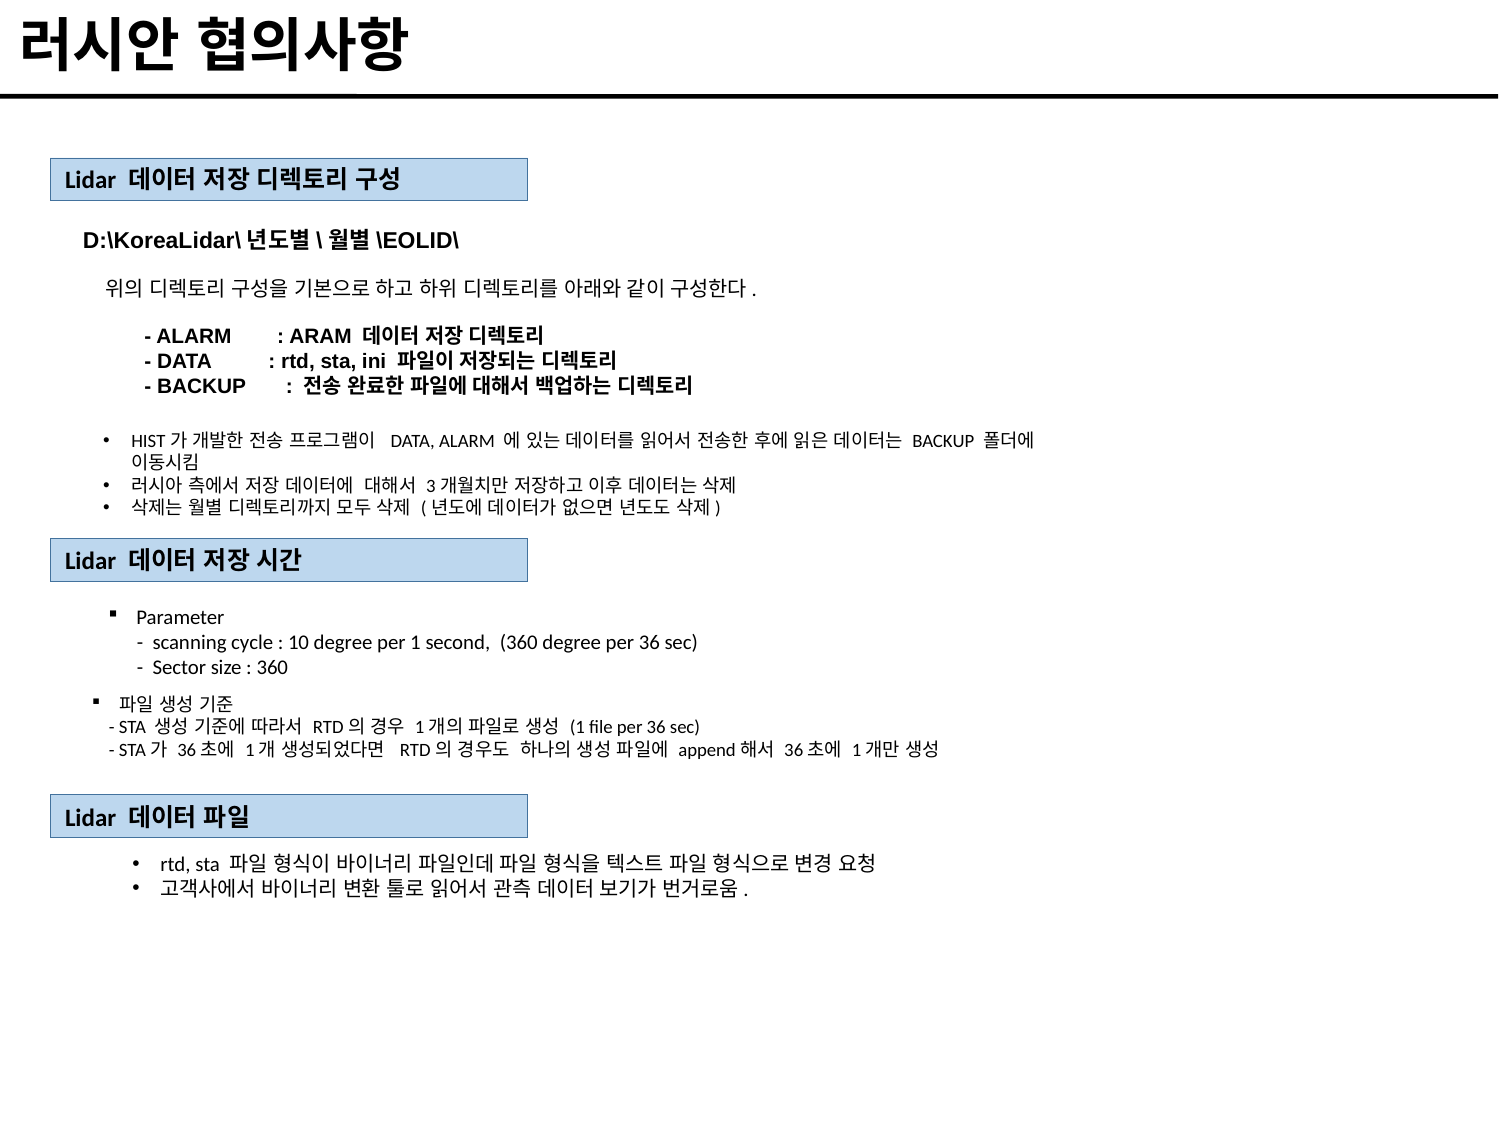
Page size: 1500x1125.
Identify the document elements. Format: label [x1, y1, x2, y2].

text_box [49, 794, 529, 838]
text_box [129, 314, 709, 405]
text_box [88, 421, 1076, 526]
text_box [117, 843, 892, 908]
text_box [49, 538, 529, 582]
text_box [49, 157, 529, 201]
text_box [4, 4, 1494, 87]
text_box [77, 596, 955, 791]
text_box [68, 218, 475, 261]
text_box [91, 268, 772, 309]
